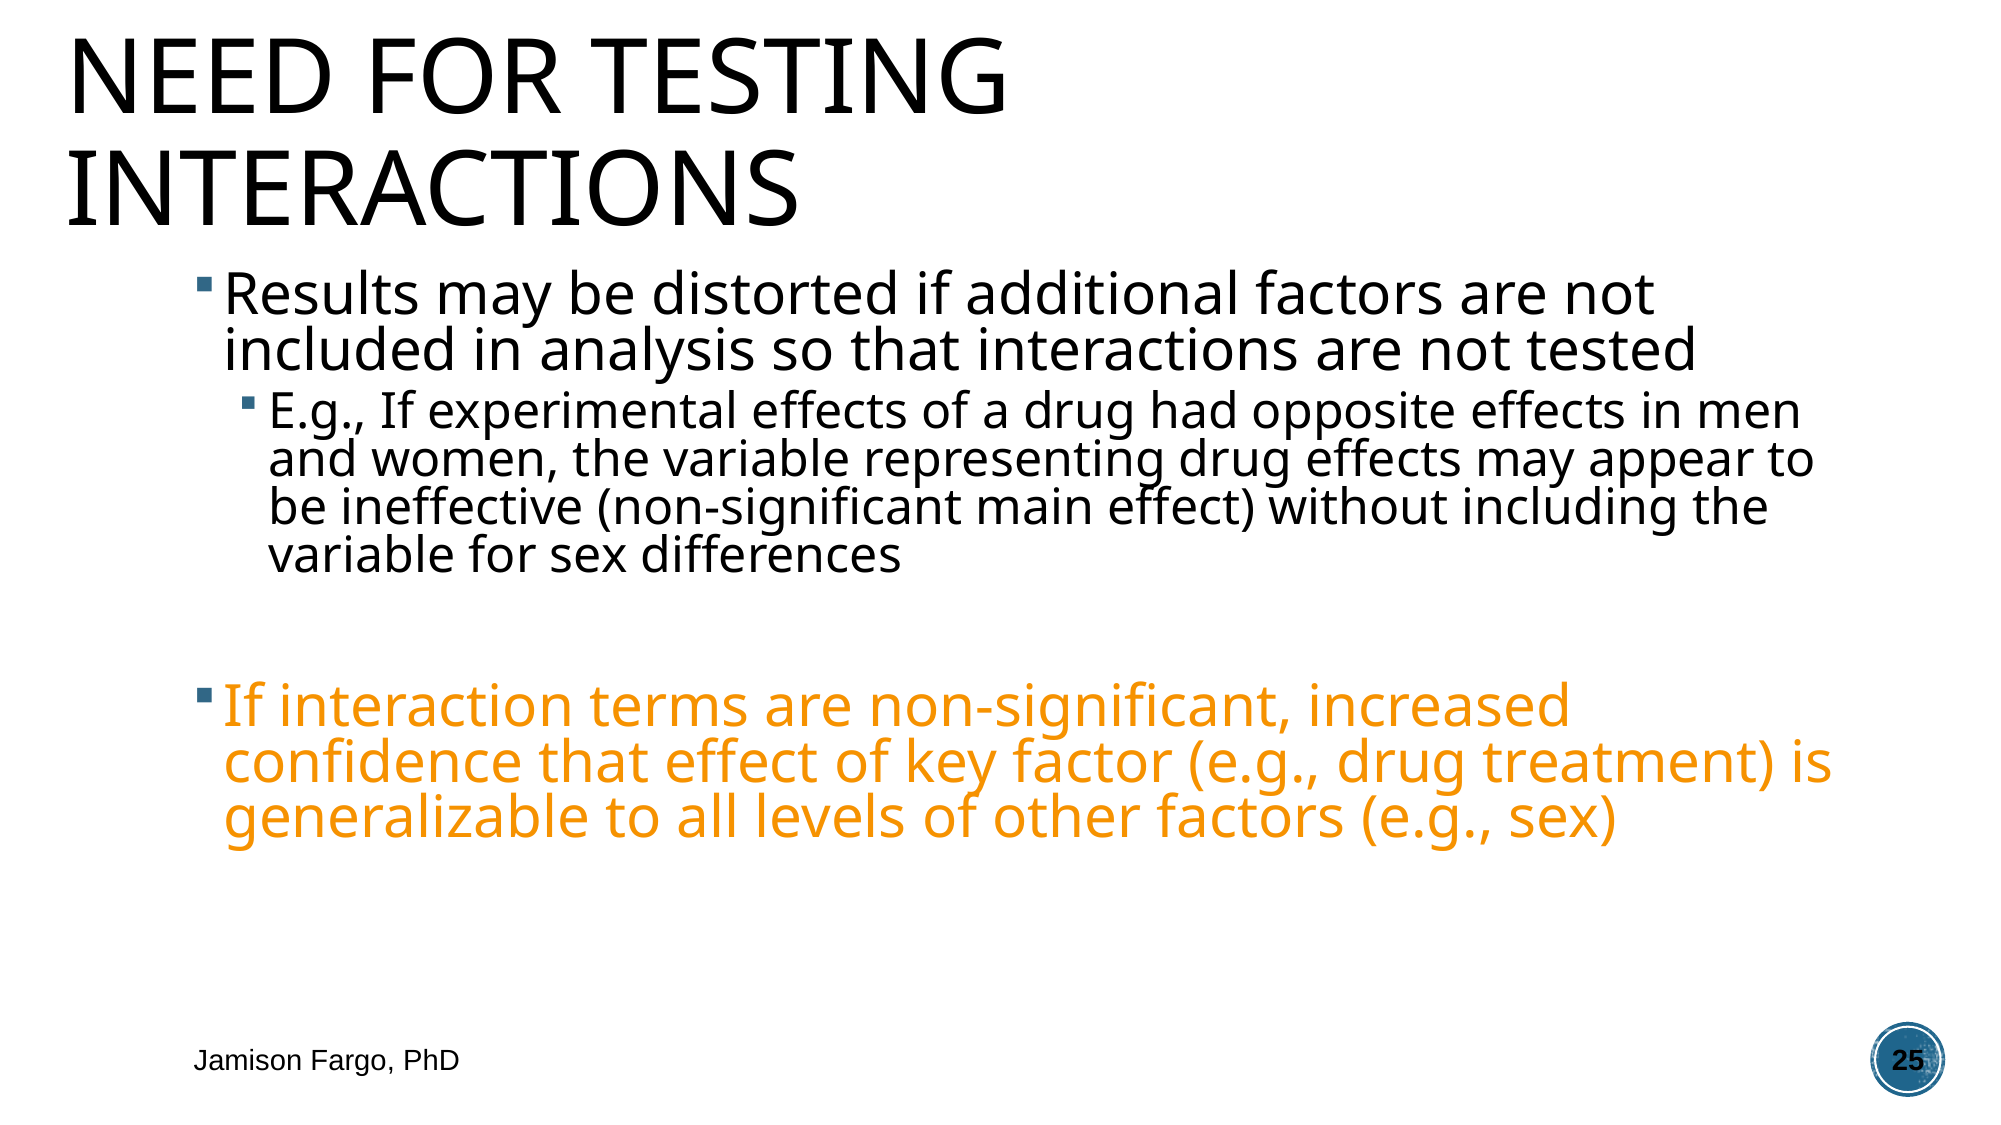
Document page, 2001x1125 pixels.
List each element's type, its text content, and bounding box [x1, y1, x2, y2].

list Results may be distorted if additional factors are not included in analysis so that interactions are not tested E.g., If experimental effects of a drug had opposite effects in men and women, the variable representing drug effects may appear to be ineffective (non-significant main effect) without including the variable for sex differences If interaction terms are non-significant, increased confidence that effect of key factor (e.g., drug treatment) is generalizable to all levels of other factors (e.g., sex) [178, 262, 1856, 1038]
slide_number 25 [1855, 1028, 1961, 1089]
title Need for Testing Interactions [50, 3, 1700, 268]
footer Jamison Fargo, PhD [178, 1028, 1217, 1089]
